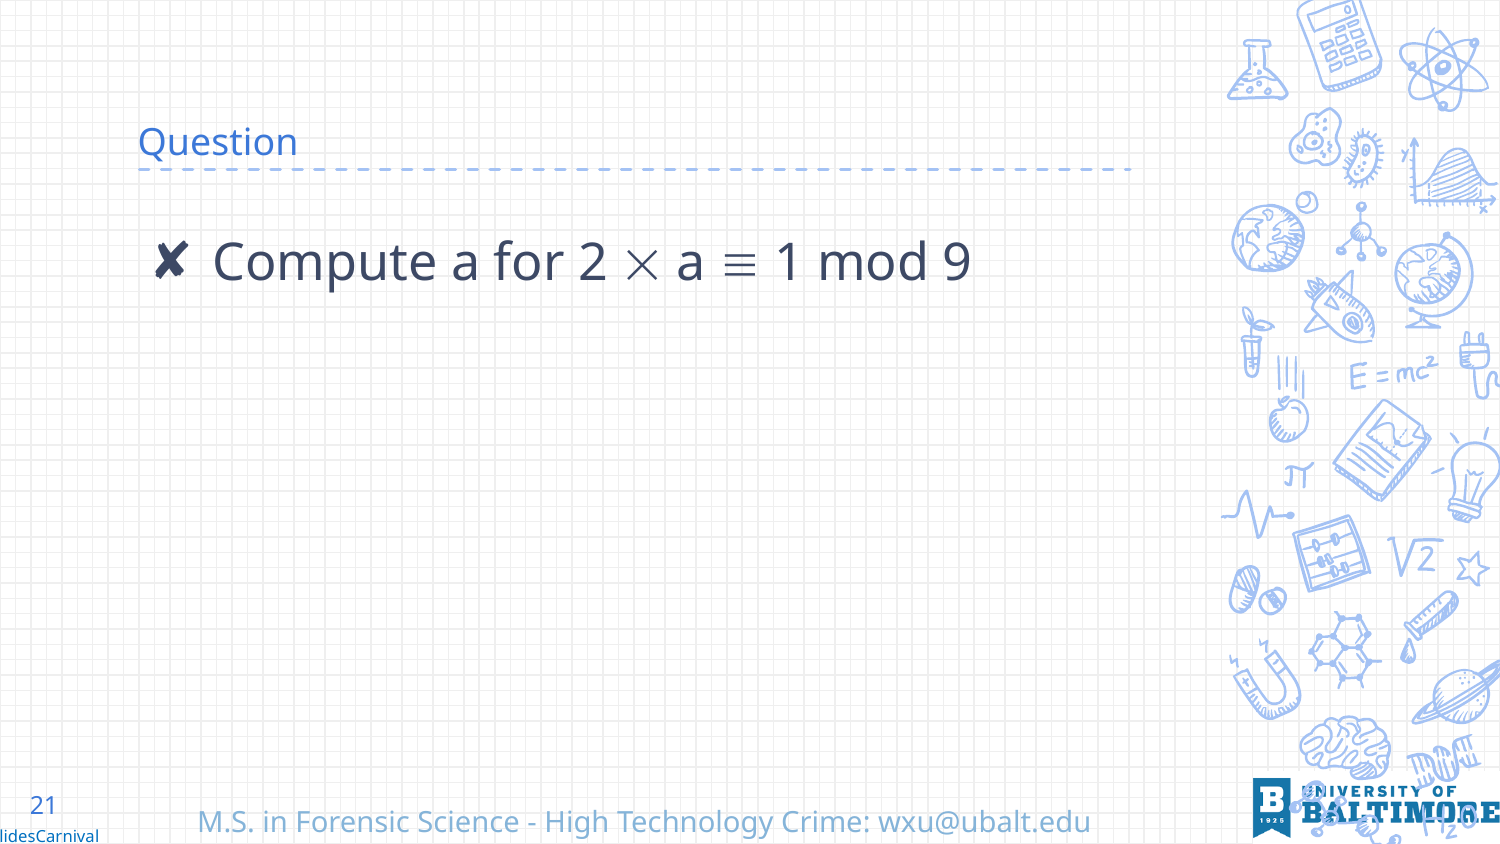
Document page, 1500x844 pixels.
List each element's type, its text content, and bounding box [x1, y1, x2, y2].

list Compute a for 2  a  1 mod 9 [122, 213, 1130, 806]
picture [1327, 813, 1336, 822]
slide_number 21 [14, 774, 105, 840]
picture [1365, 817, 1376, 833]
picture [1253, 771, 1500, 844]
picture [1316, 786, 1321, 797]
title Question [122, 36, 1130, 178]
